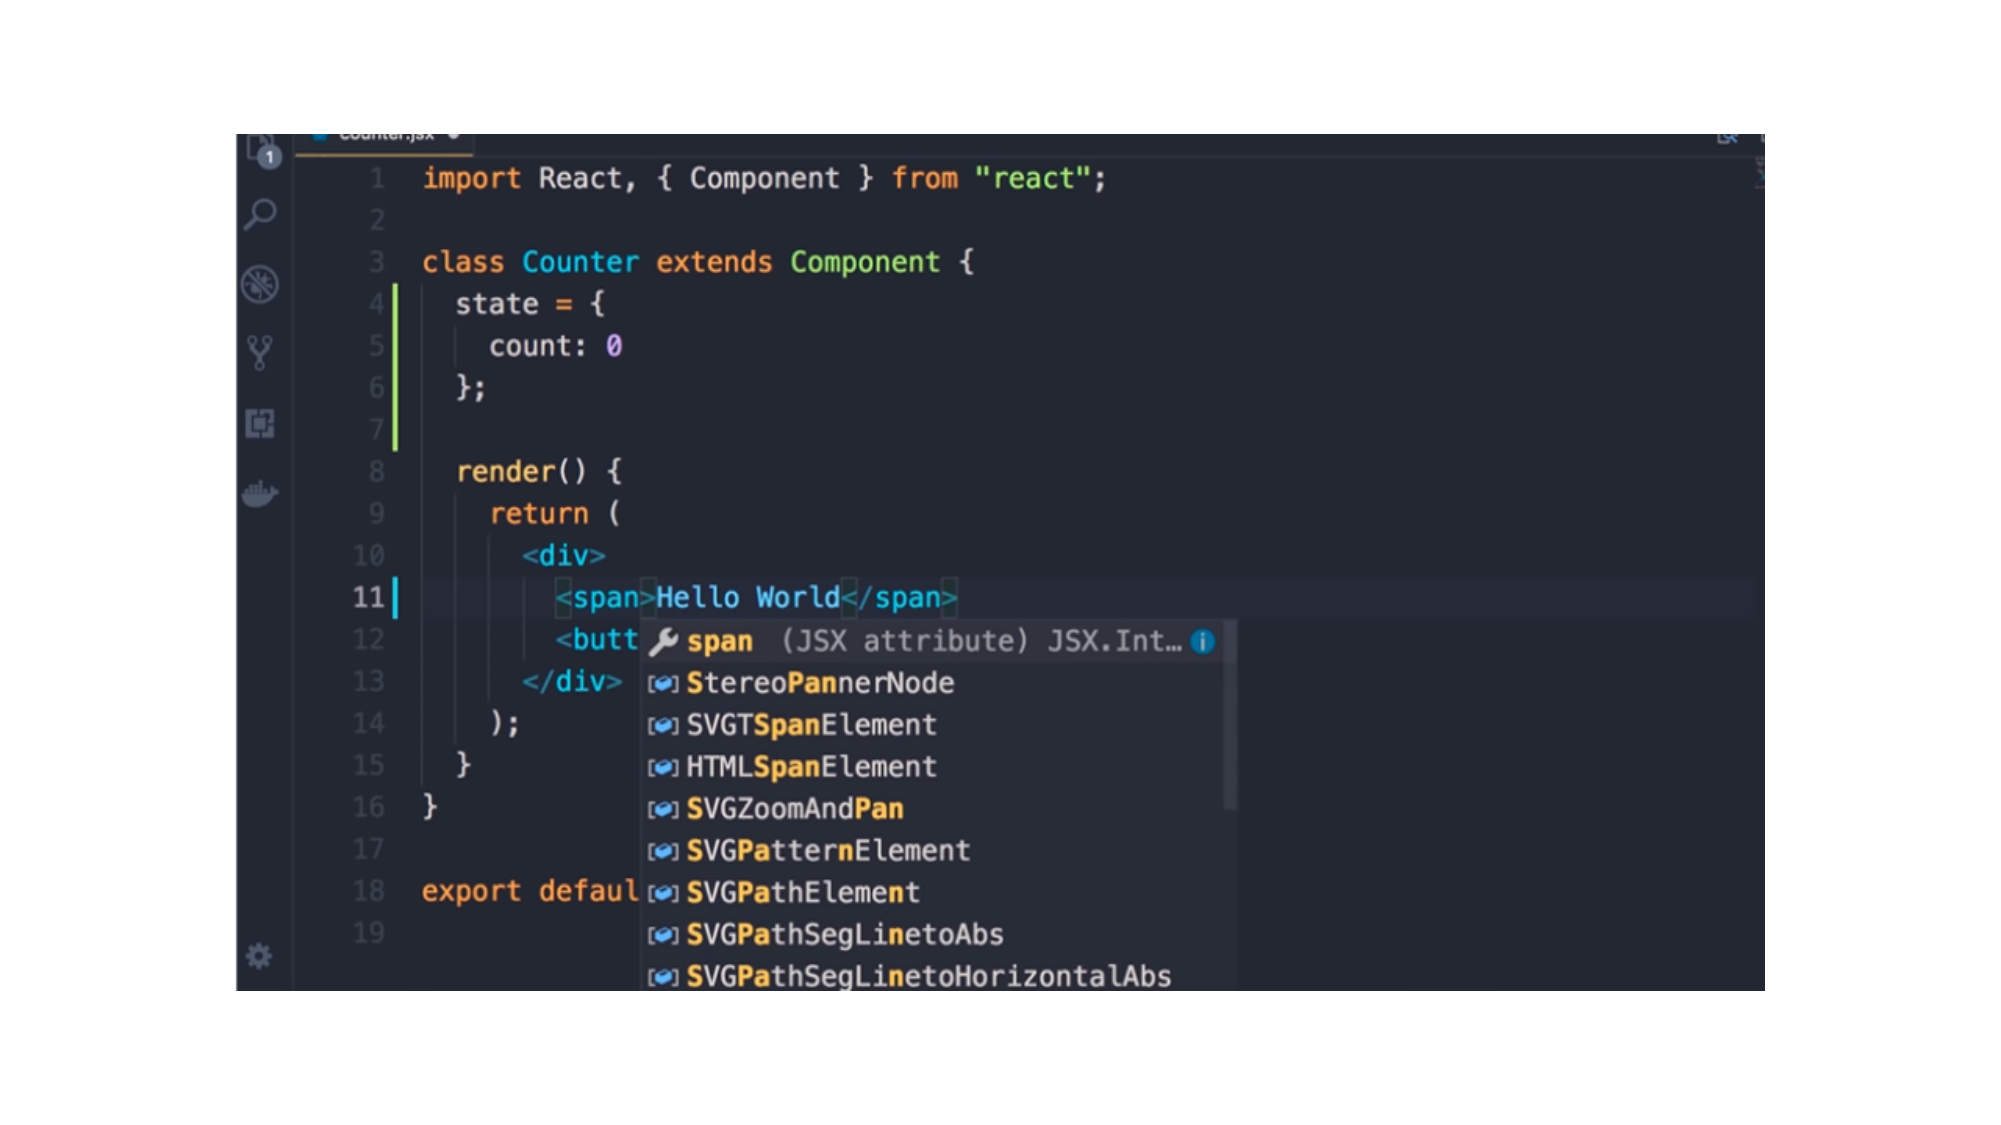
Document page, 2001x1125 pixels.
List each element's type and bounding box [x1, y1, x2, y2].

picture [235, 134, 1765, 991]
